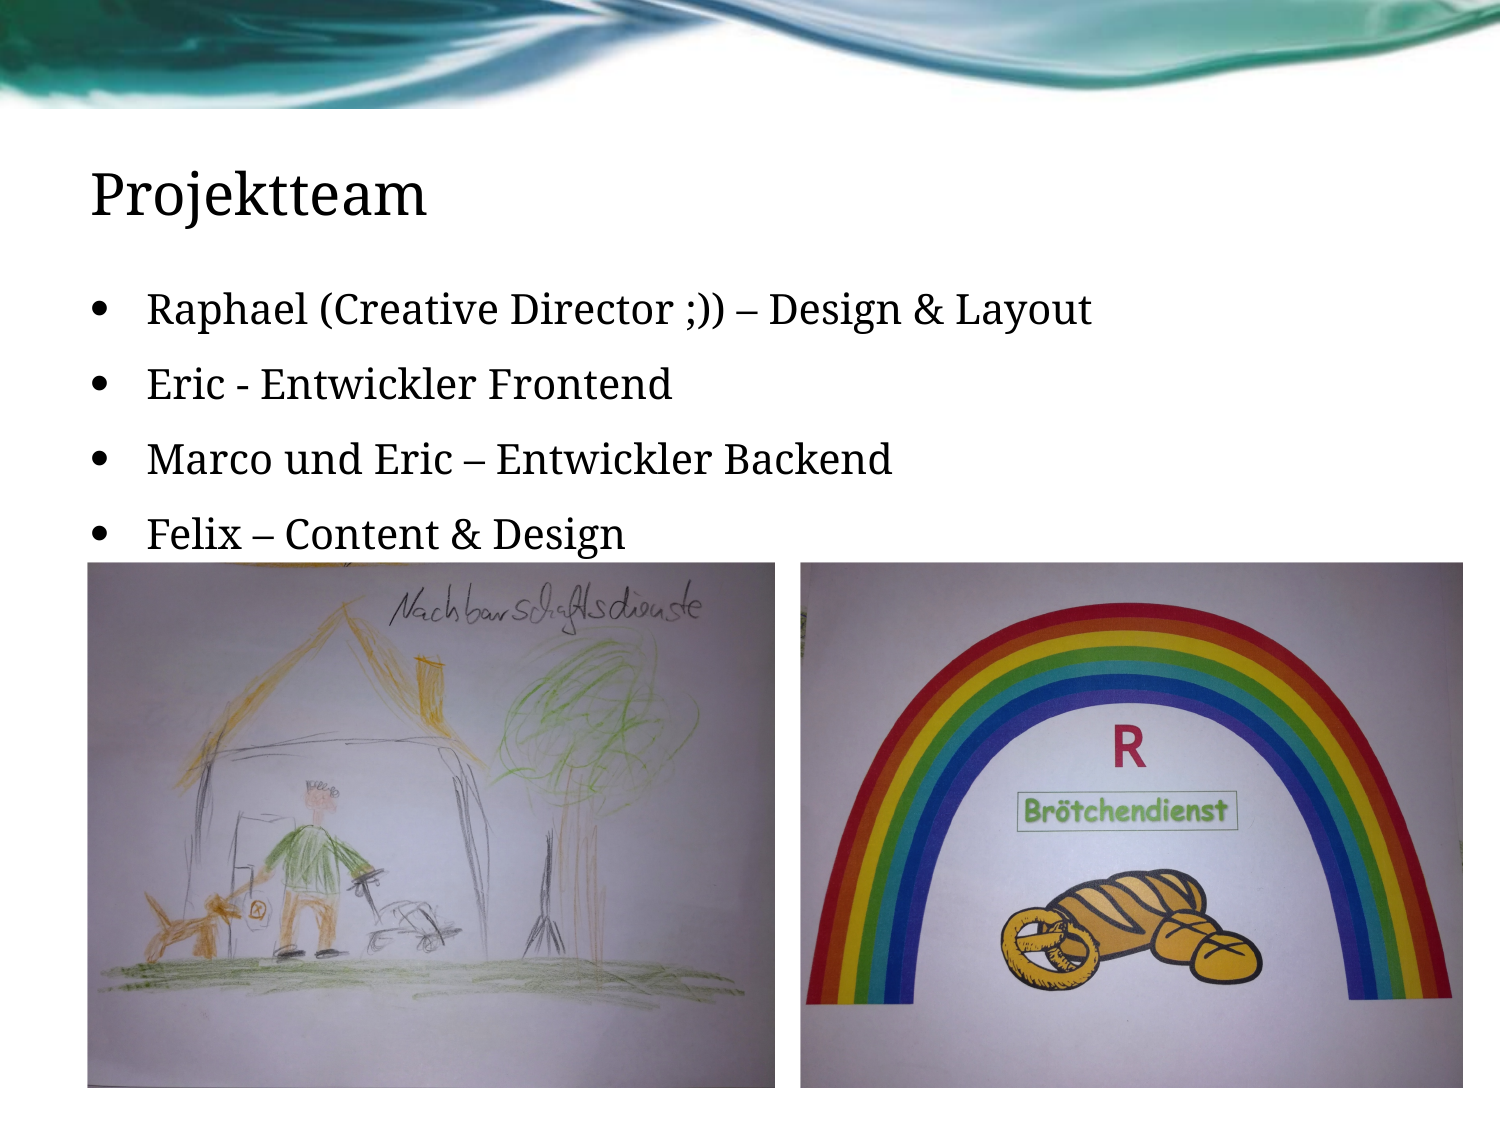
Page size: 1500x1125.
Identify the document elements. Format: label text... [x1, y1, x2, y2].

picture [88, 480, 775, 1125]
picture [0, 0, 1500, 109]
picture [801, 493, 1463, 1125]
title Projektteam [75, 149, 838, 249]
list Raphael (Creative Director ;)) – Design & Layout Eric - Entwickler Frontend Marco und Eric – Entwickler Backend Felix – Content & Design [75, 249, 1450, 955]
